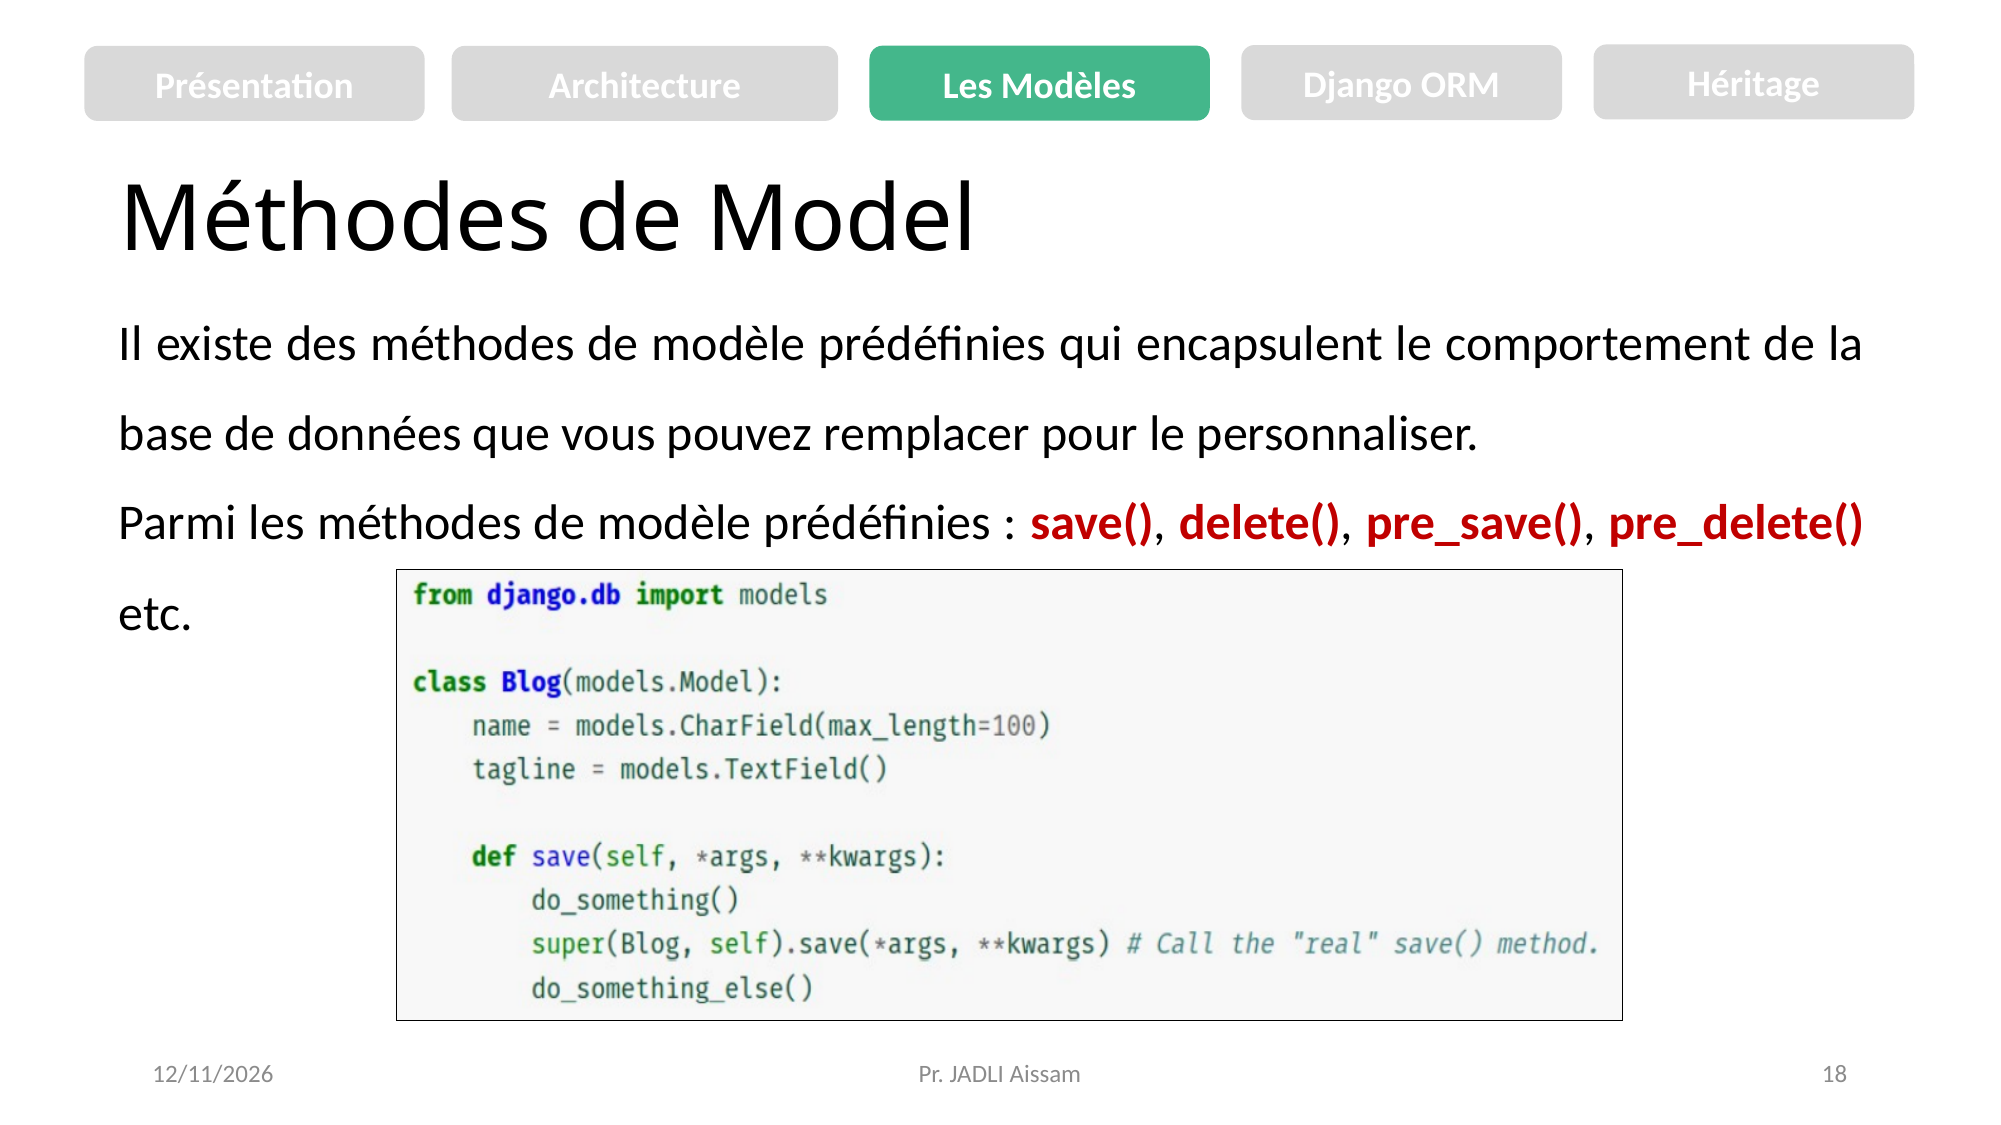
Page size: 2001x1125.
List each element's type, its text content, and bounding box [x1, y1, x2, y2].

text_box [85, 45, 1914, 120]
picture [396, 569, 1623, 1021]
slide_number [137, 1042, 588, 1103]
footer Pr. JADLI Aissam [662, 1042, 1338, 1103]
title Méthodes de Model [104, 151, 1916, 291]
slide_number 18 [1412, 1042, 1863, 1103]
text_box Il existe des méthodes de modèle prédéfinies qui encapsulent le comportement de la base de données que vous pouvez remplacer pour le personnaliser. Parmi les méthodes de modèle prédéfinies : save(), delete(), pre_save(), pre_delete() etc. [104, 272, 1880, 648]
